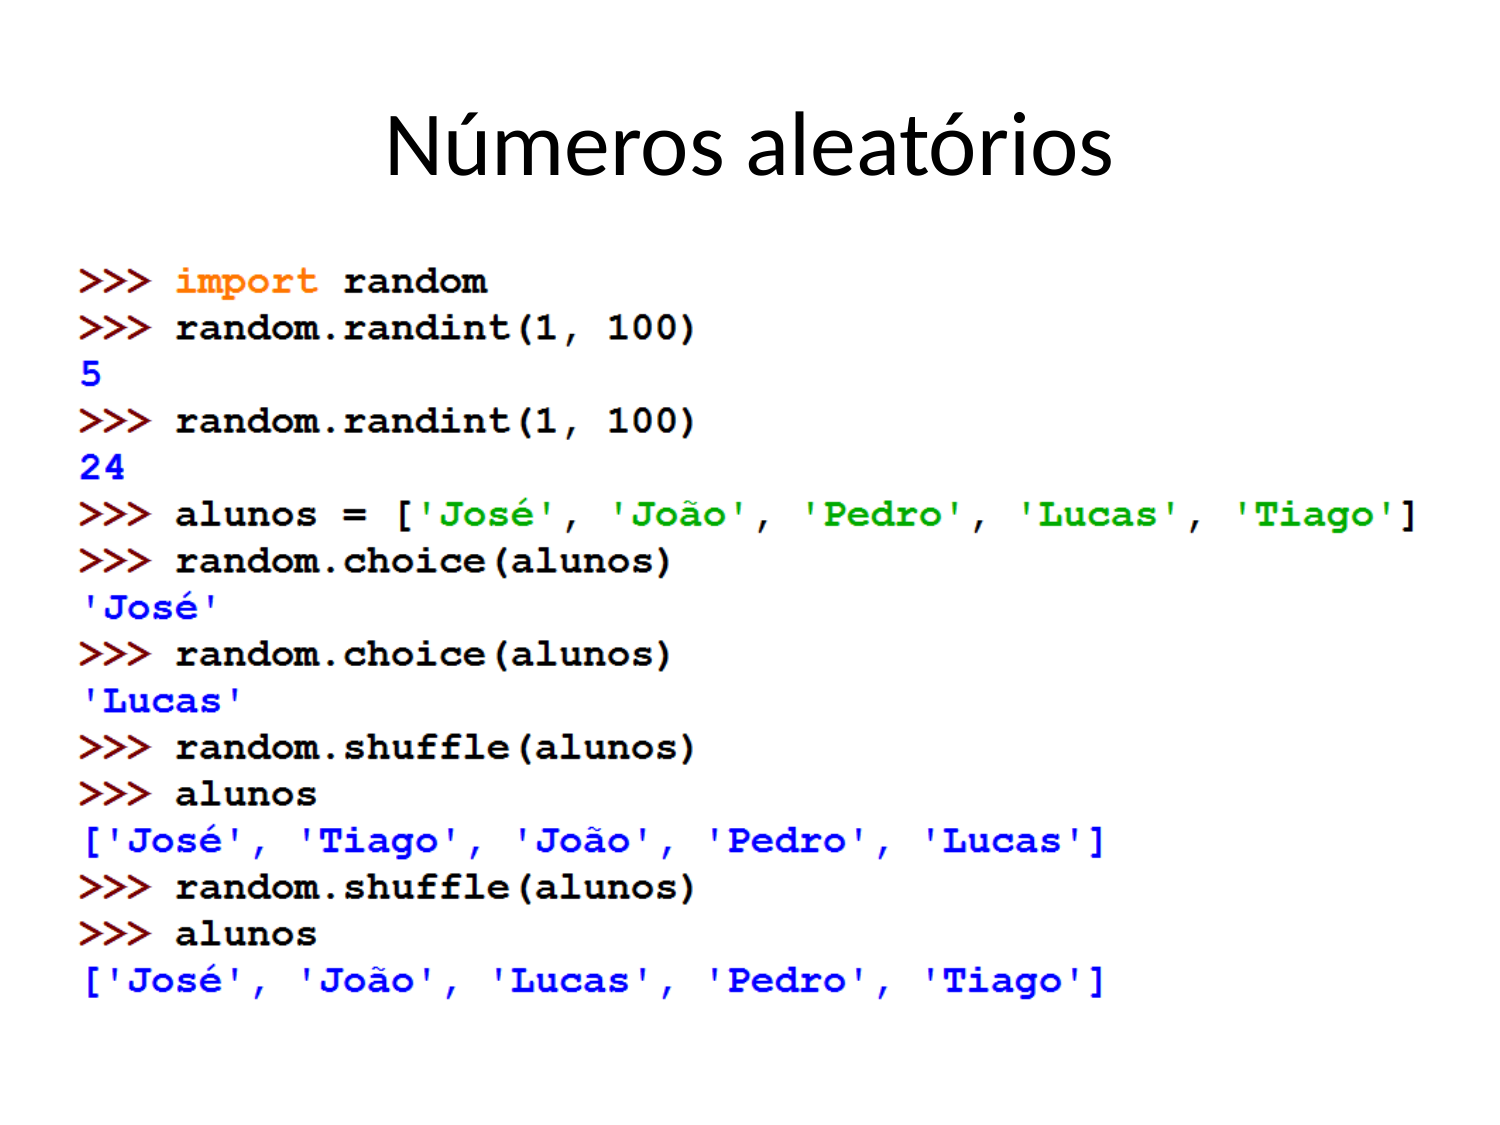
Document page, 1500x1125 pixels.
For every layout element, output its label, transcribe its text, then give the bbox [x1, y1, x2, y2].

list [75, 262, 1425, 1006]
title Números aleatórios [75, 45, 1425, 233]
